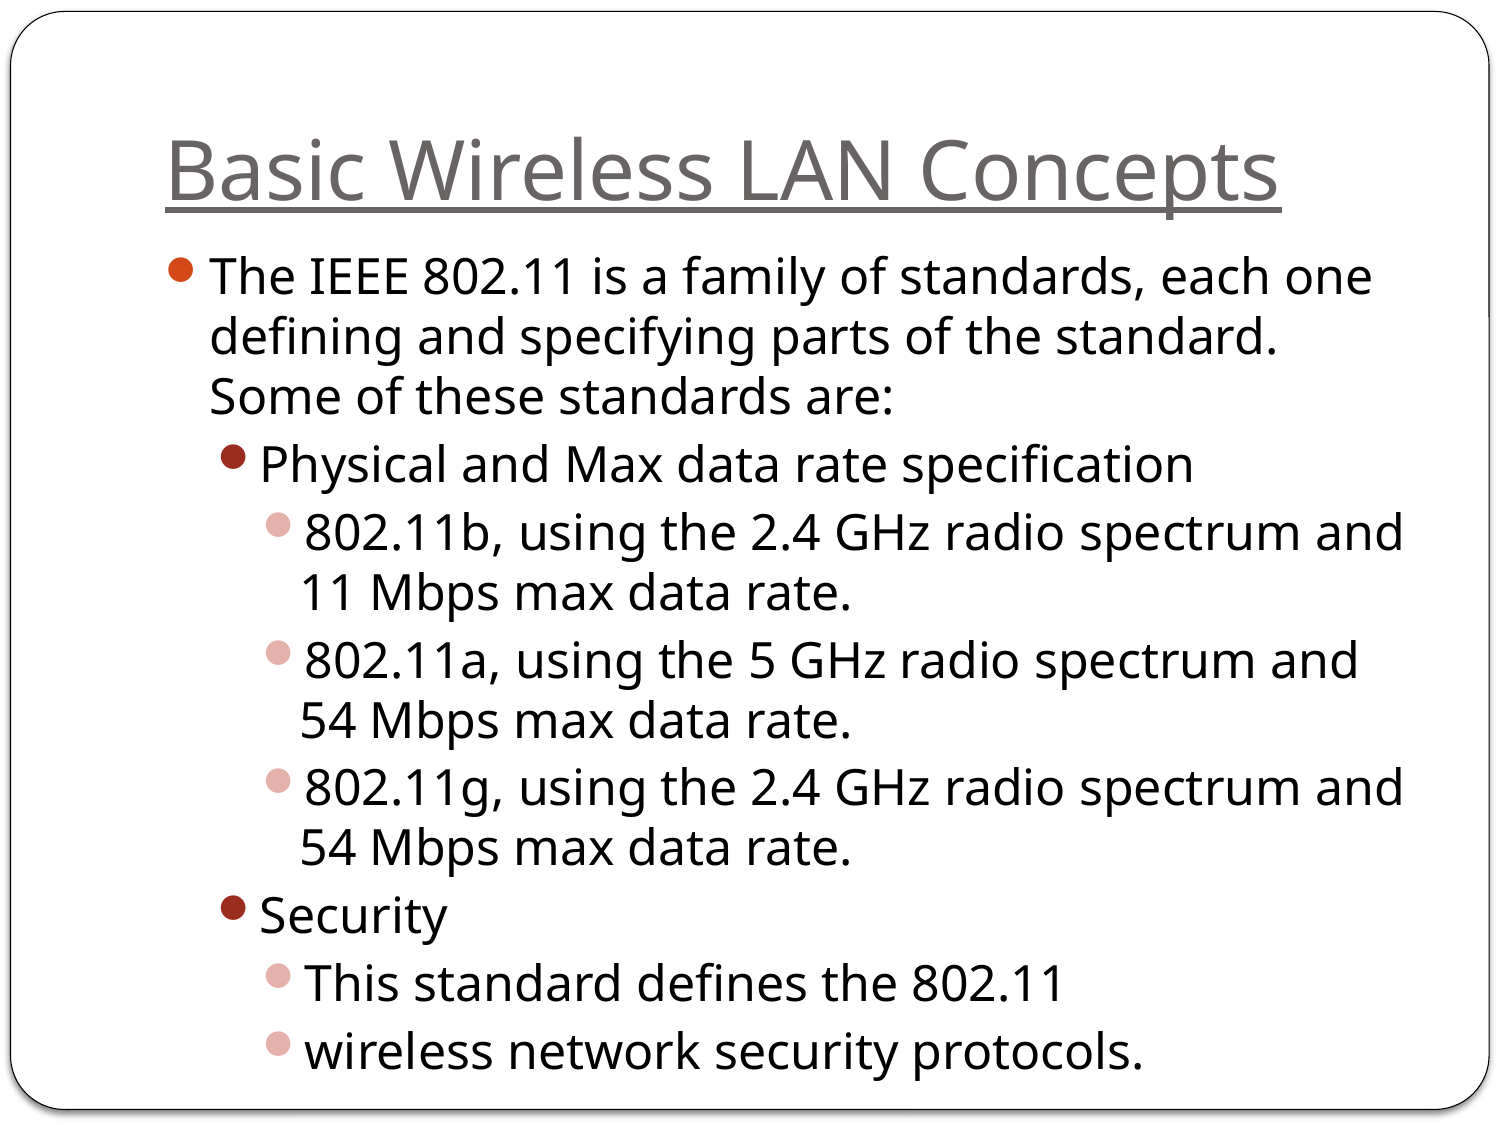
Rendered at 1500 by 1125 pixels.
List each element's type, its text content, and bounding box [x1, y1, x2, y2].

title Basic Wireless LAN Concepts [150, 45, 1425, 233]
list The IEEE 802.11 is a family of standards, each one defining and specifying parts of the standard. Some of these standards are: Physical and Max data rate specification 802.11b, using the 2.4 GHz radio spectrum and 11 Mbps max data rate. 802.11a, using the 5 GHz radio spectrum and 54 Mbps max data rate. 802.11g, using the 2.4 GHz radio spectrum and 54 Mbps max data rate. Security This standard defines the 802.11 wireless network security protocols. [150, 237, 1425, 988]
